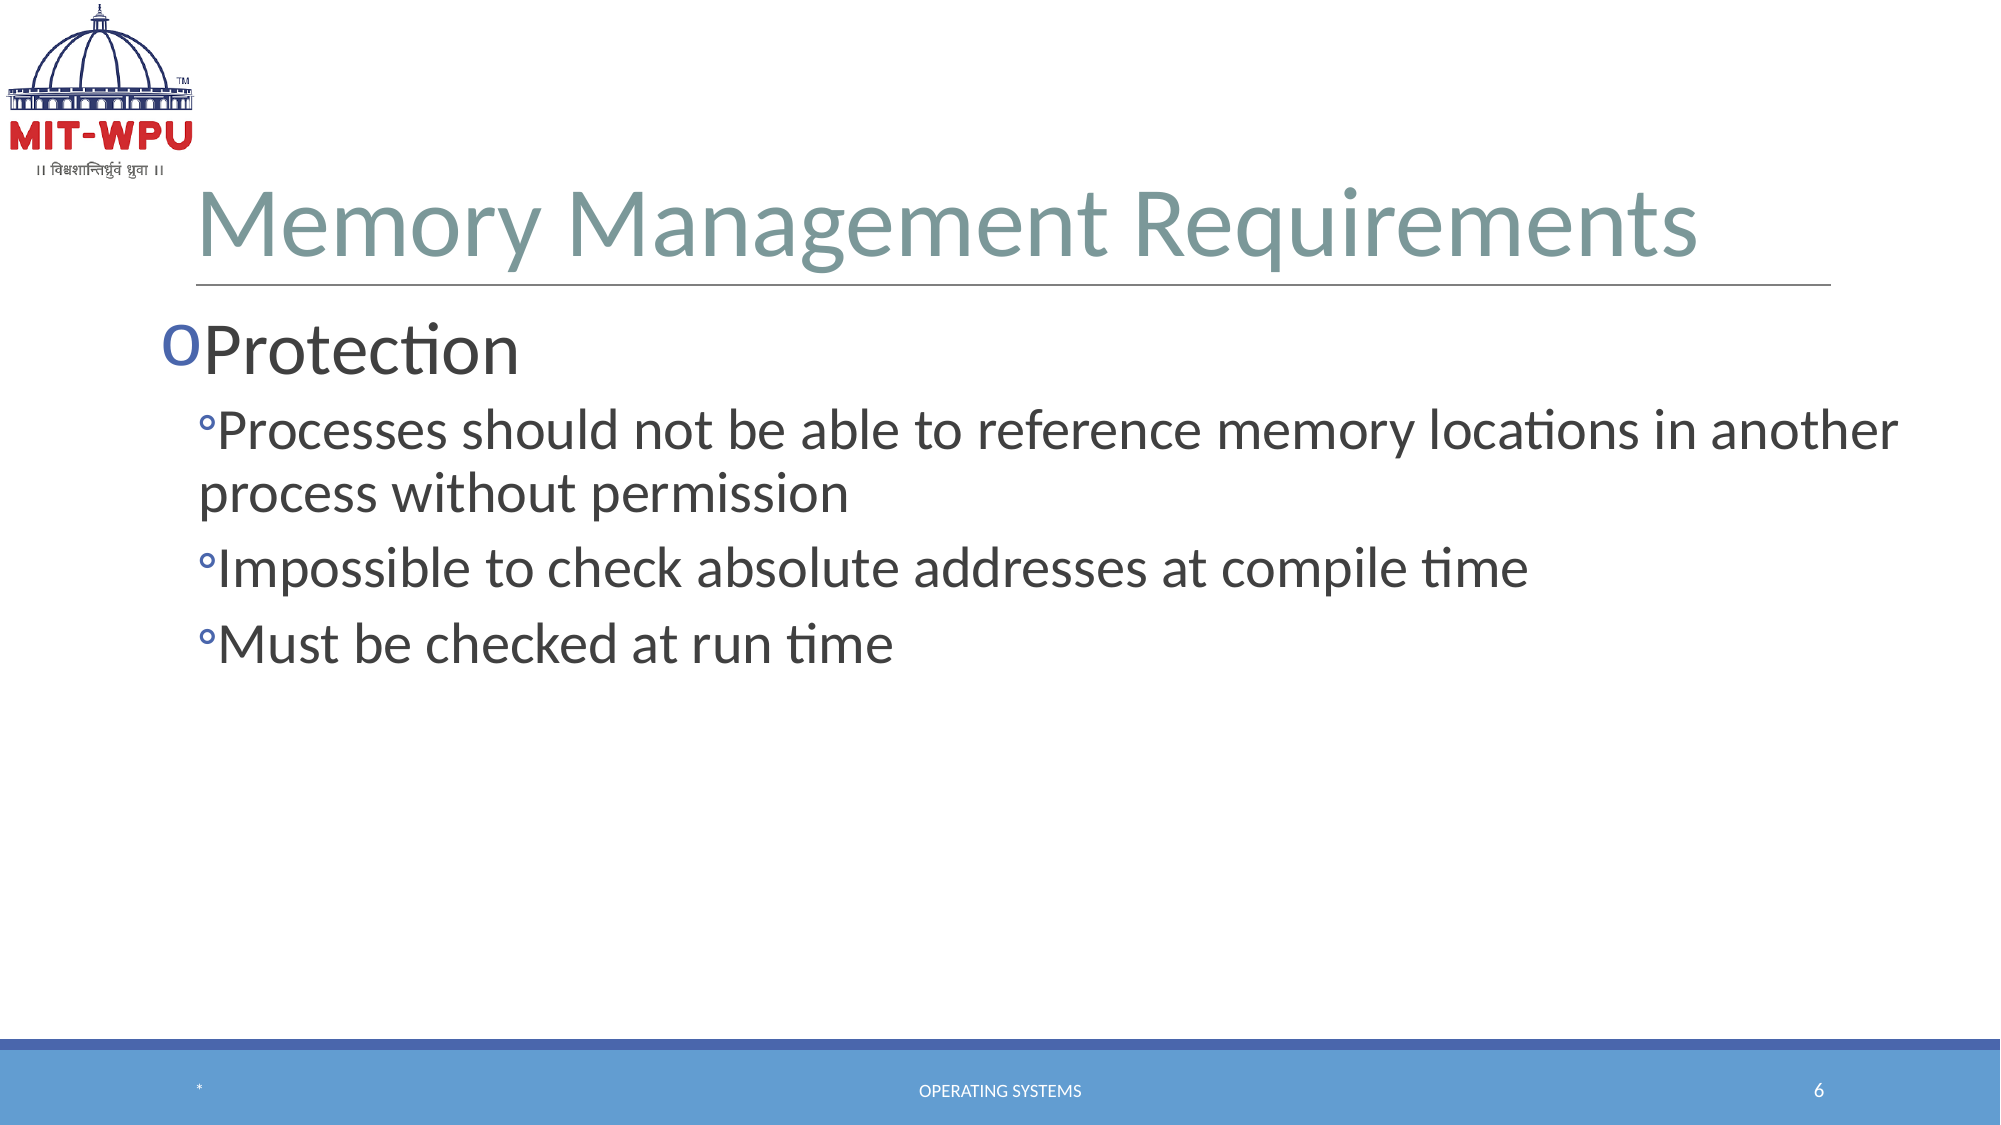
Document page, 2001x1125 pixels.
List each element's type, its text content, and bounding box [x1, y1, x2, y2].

text_box * [179, 1059, 586, 1120]
list Protection Processes should not be able to reference memory locations in another process without permission Impossible to check absolute addresses at compile time Must be checked at run time [65, 302, 1927, 1001]
picture [6, 4, 216, 180]
text_box OPERATING SYSTEMS [604, 1059, 1396, 1120]
title Memory Management Requirements [179, 47, 1830, 285]
text_box 6 [1624, 1059, 1840, 1120]
